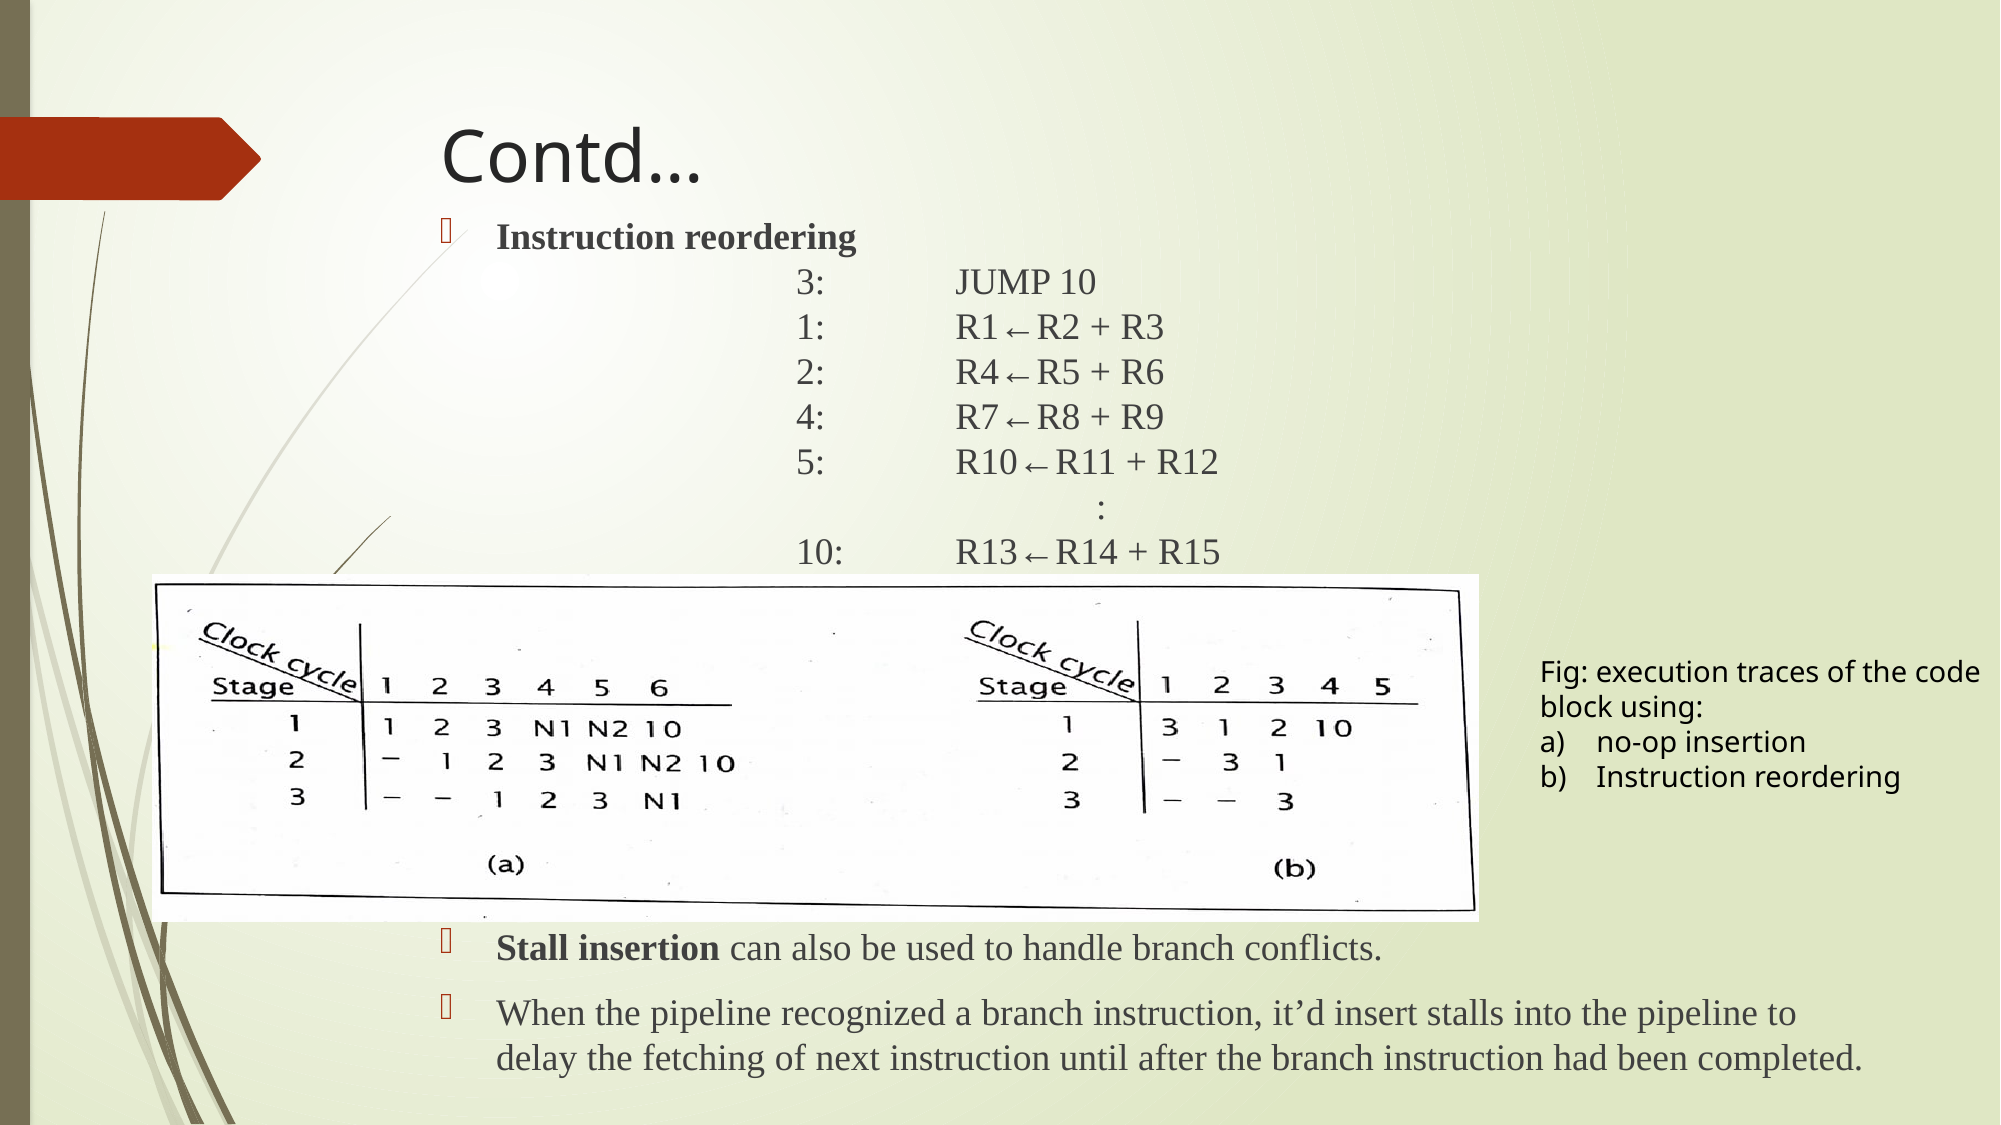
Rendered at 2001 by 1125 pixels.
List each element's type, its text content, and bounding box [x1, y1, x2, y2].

text_box Fig: execution traces of the code block using: no-op insertion Instruction reordering [1525, 646, 2000, 801]
list Instruction reordering 3: JUMP 10 1: R1←R2 + R3 2: R4←R5 + R6 4: R7←R8 + R9 5: R10←R11 + R12 : 10: R13←R14 + R15 Stall insertion can also be used to handle branch conflicts. When the pipeline recognized a branch instruction, it’d insert stalls into the pipeline to delay the fetching of next instruction until after the branch instruction had been completed. [424, 204, 1888, 1125]
picture [151, 573, 1479, 922]
title Contd… [425, 102, 1888, 204]
